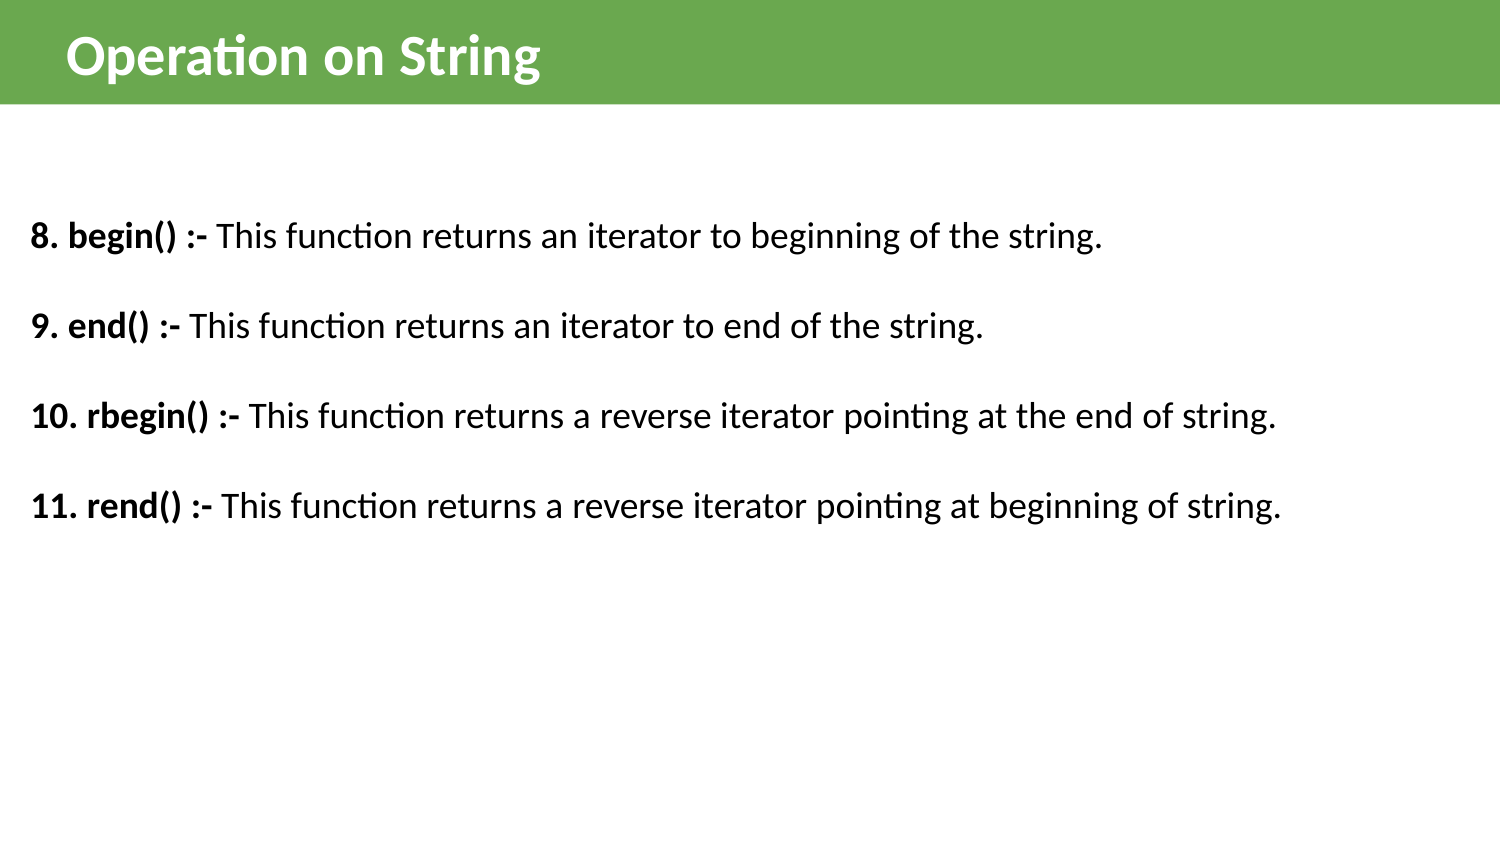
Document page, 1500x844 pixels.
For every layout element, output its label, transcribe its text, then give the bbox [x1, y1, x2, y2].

text_box Operation on String [63, 15, 1203, 80]
text_box 8. begin() :- This function returns an iterator to beginning of the string. 9. end() :- This function returns an iterator to end of the string. 10. rbegin() :- This function returns a reverse iterator pointing at the end of string. 11. rend() :- This function returns a reverse iterator pointing at beginning of string. [15, 115, 1484, 794]
